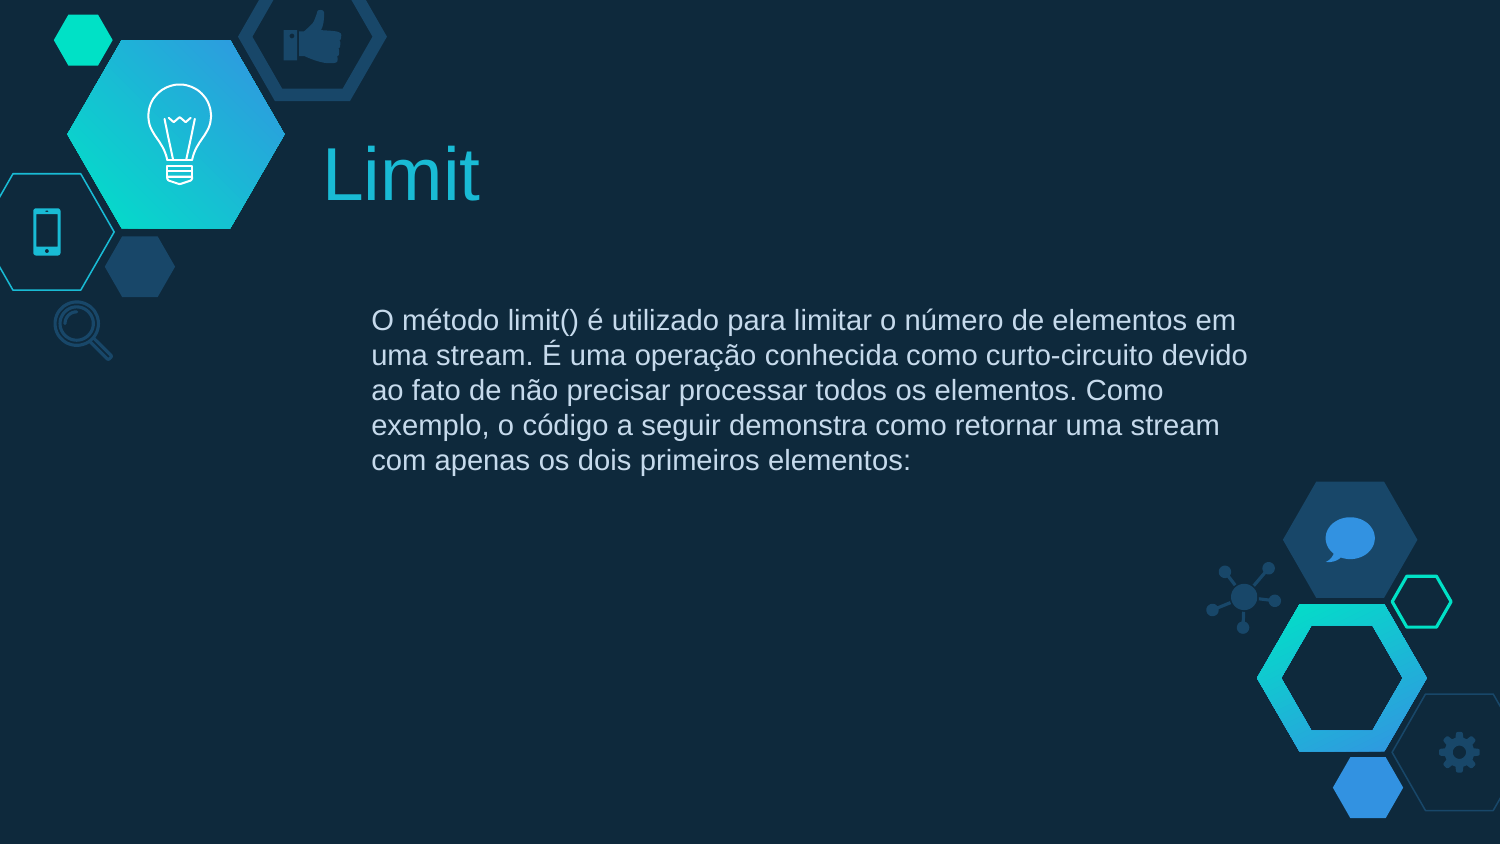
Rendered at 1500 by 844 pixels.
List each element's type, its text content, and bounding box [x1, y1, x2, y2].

title Limit [307, 110, 1500, 217]
subtitle O método limit() é utilizado para limitar o número de elementos em uma stream. É uma operação conhecida como curto-circuito devido ao fato de não precisar processar todos os elementos. Como exemplo, o código a seguir demonstra como retornar uma stream com apenas os dois primeiros elementos: [356, 238, 1291, 761]
